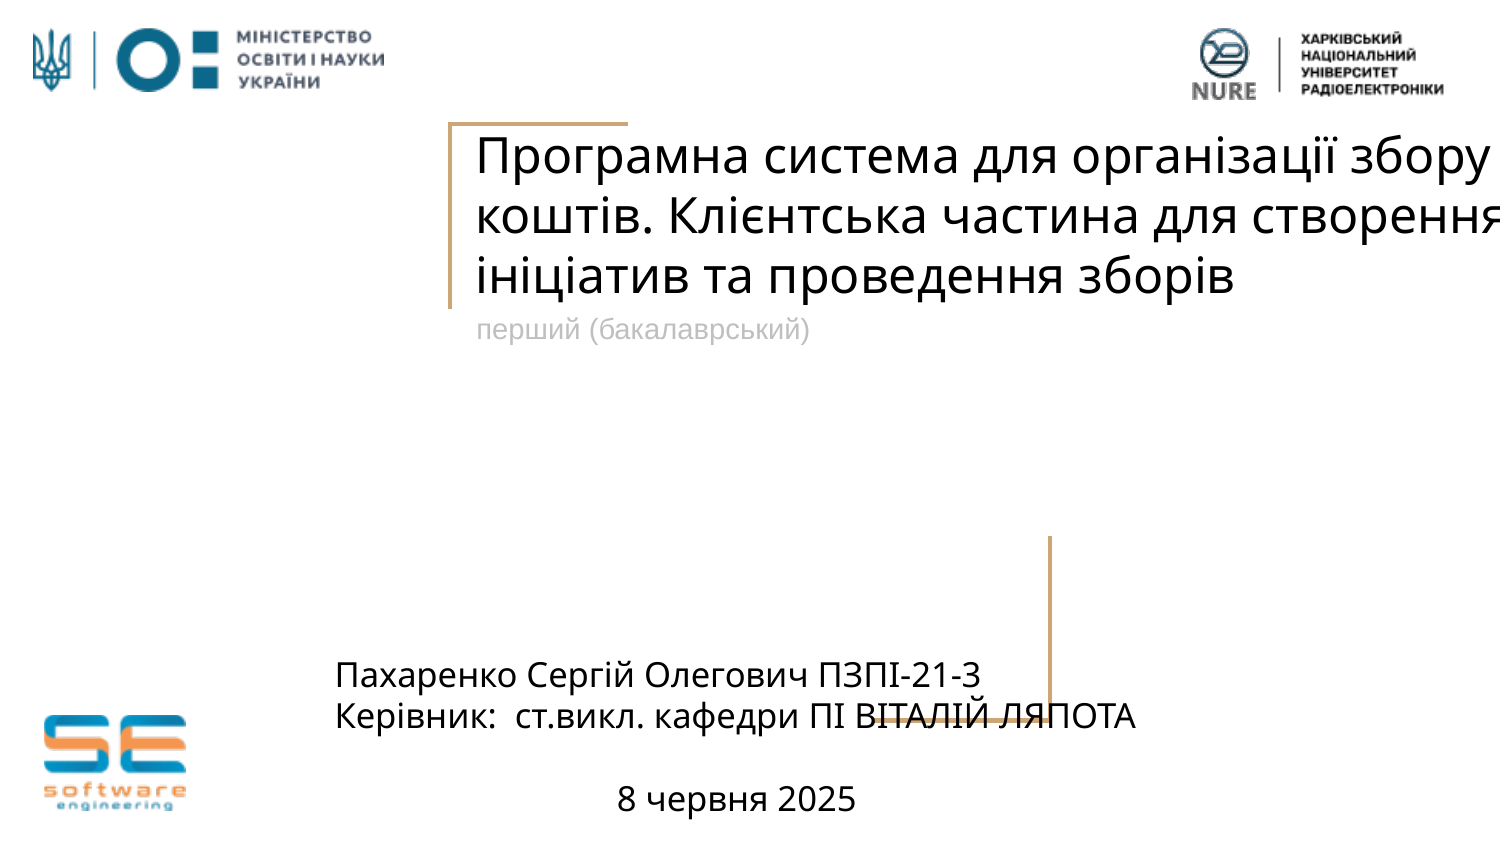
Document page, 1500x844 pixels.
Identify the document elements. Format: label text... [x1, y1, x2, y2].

picture [1159, 27, 1476, 101]
text_box Пахаренко Сергій Олегович ПЗПІ-21-3 Керівник: ст.викл. кафедри ПІ ВІТАЛІЙ ЛЯПОТА 8 червня 2025 [319, 596, 1155, 844]
title Програмна система для організації збору коштів. Клієнтська частина для створення ініціатив та проведення зборів [460, 246, 1500, 319]
picture [33, 27, 384, 93]
picture [43, 714, 186, 811]
text_box перший (бакалаврський) [461, 302, 826, 353]
